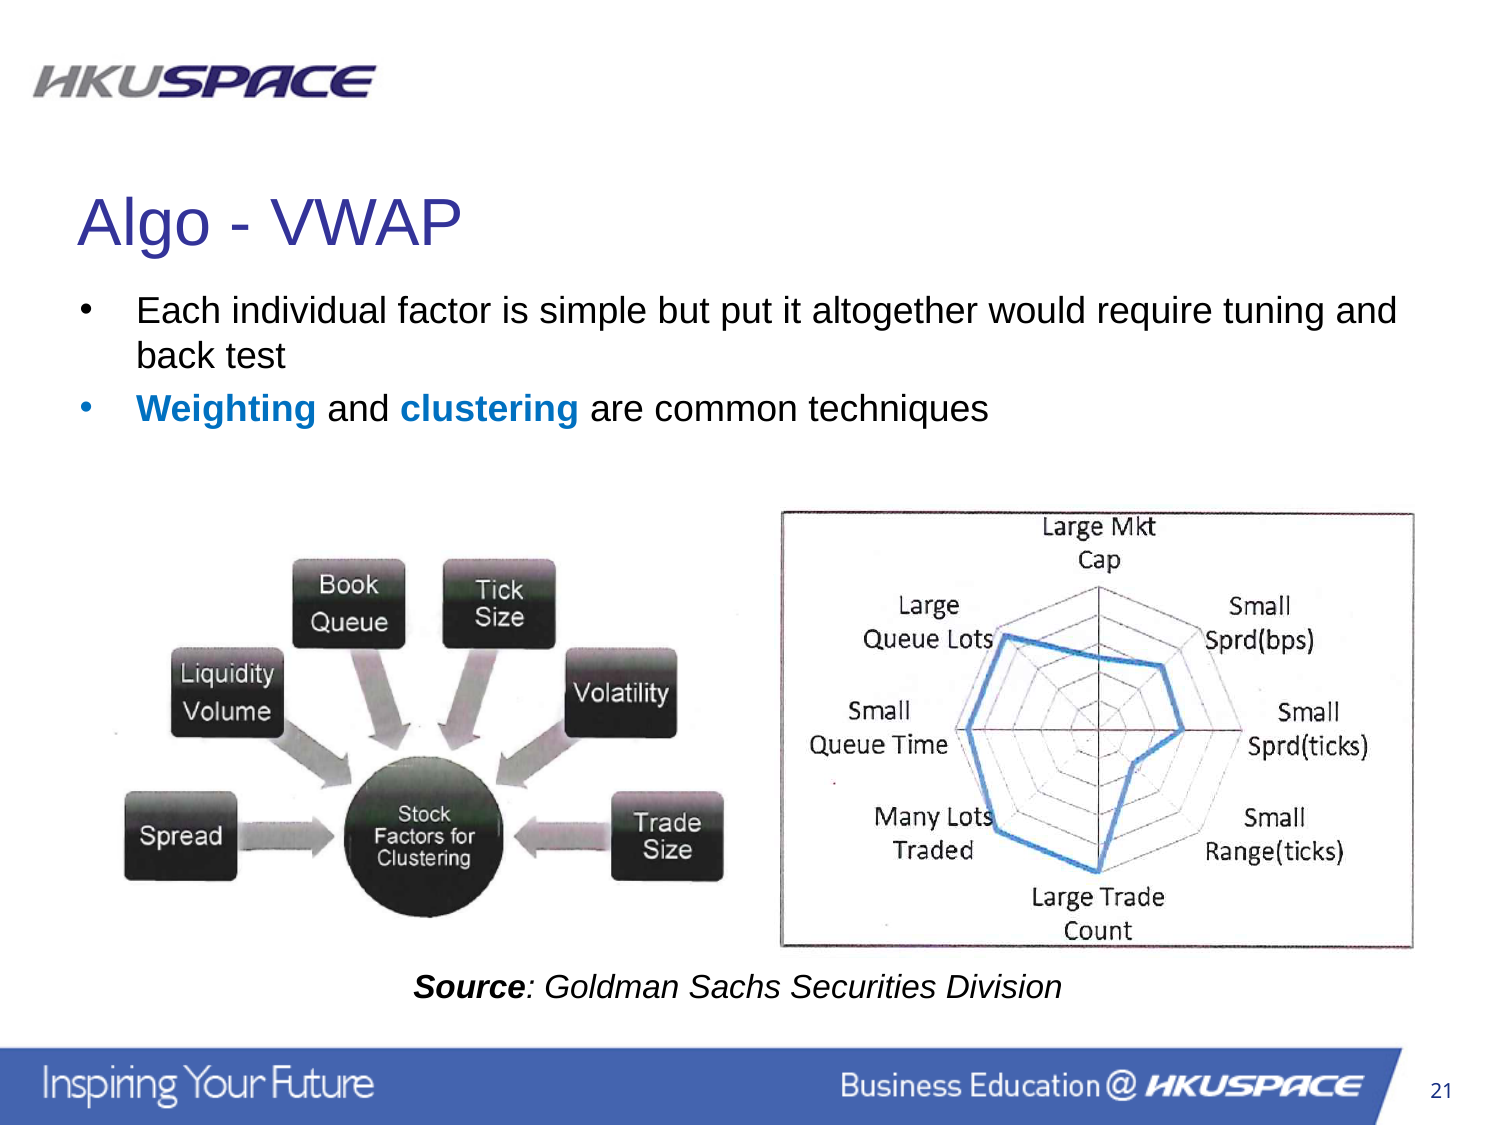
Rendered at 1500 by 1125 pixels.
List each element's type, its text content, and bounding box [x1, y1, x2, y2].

slide_number 21 [1415, 1070, 1499, 1125]
text_box Each individual factor is simple but put it altogether would require tuning and back test Weighting and clustering are common techniques [64, 278, 1483, 610]
title Algo - VWAP [62, 101, 1388, 266]
picture [0, 0, 1500, 1125]
text_box Source: Goldman Sachs Securities Division [398, 957, 1079, 1013]
